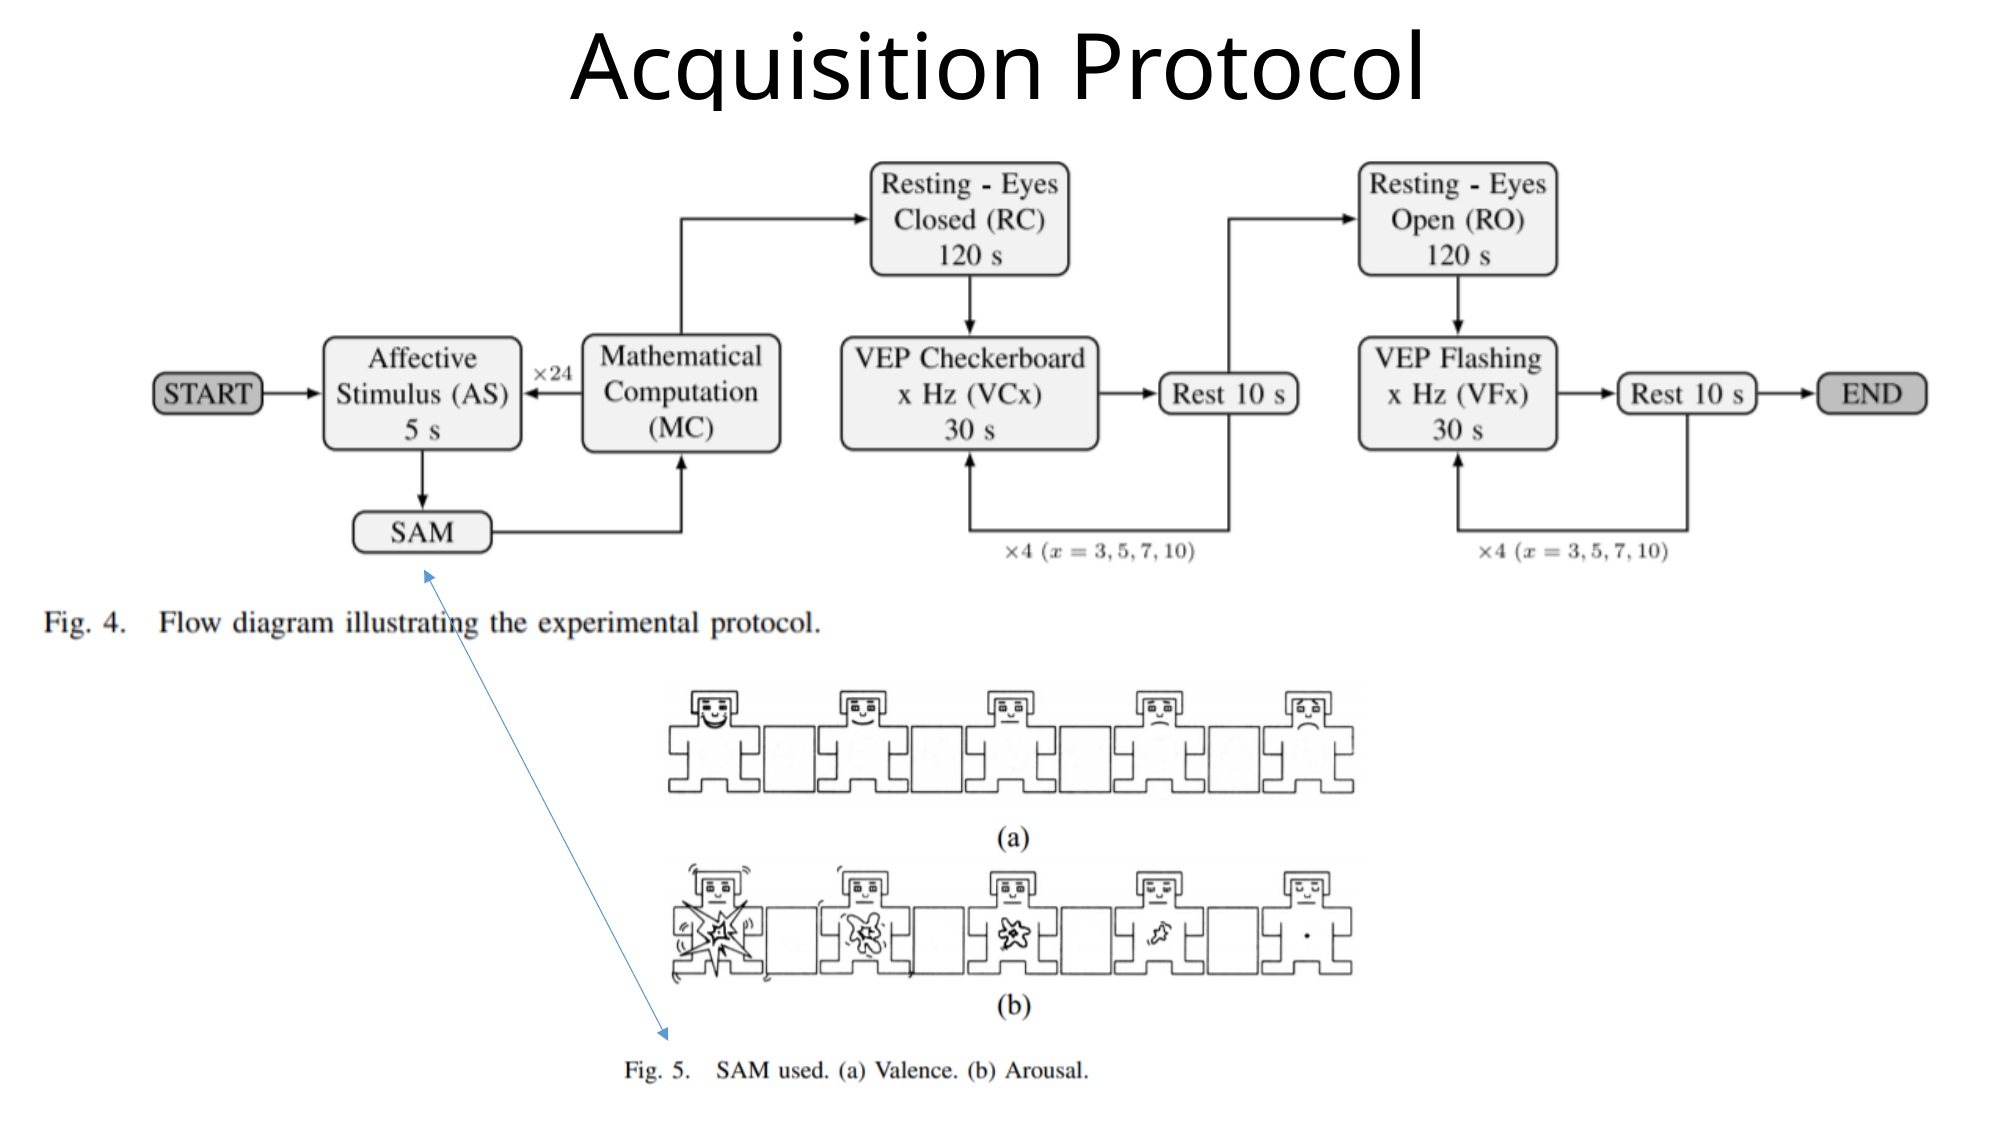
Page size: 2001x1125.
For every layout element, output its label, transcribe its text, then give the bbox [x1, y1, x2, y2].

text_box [424, 569, 669, 1041]
picture [0, 111, 2000, 1125]
title Acquisition Protocol [137, 6, 1863, 111]
